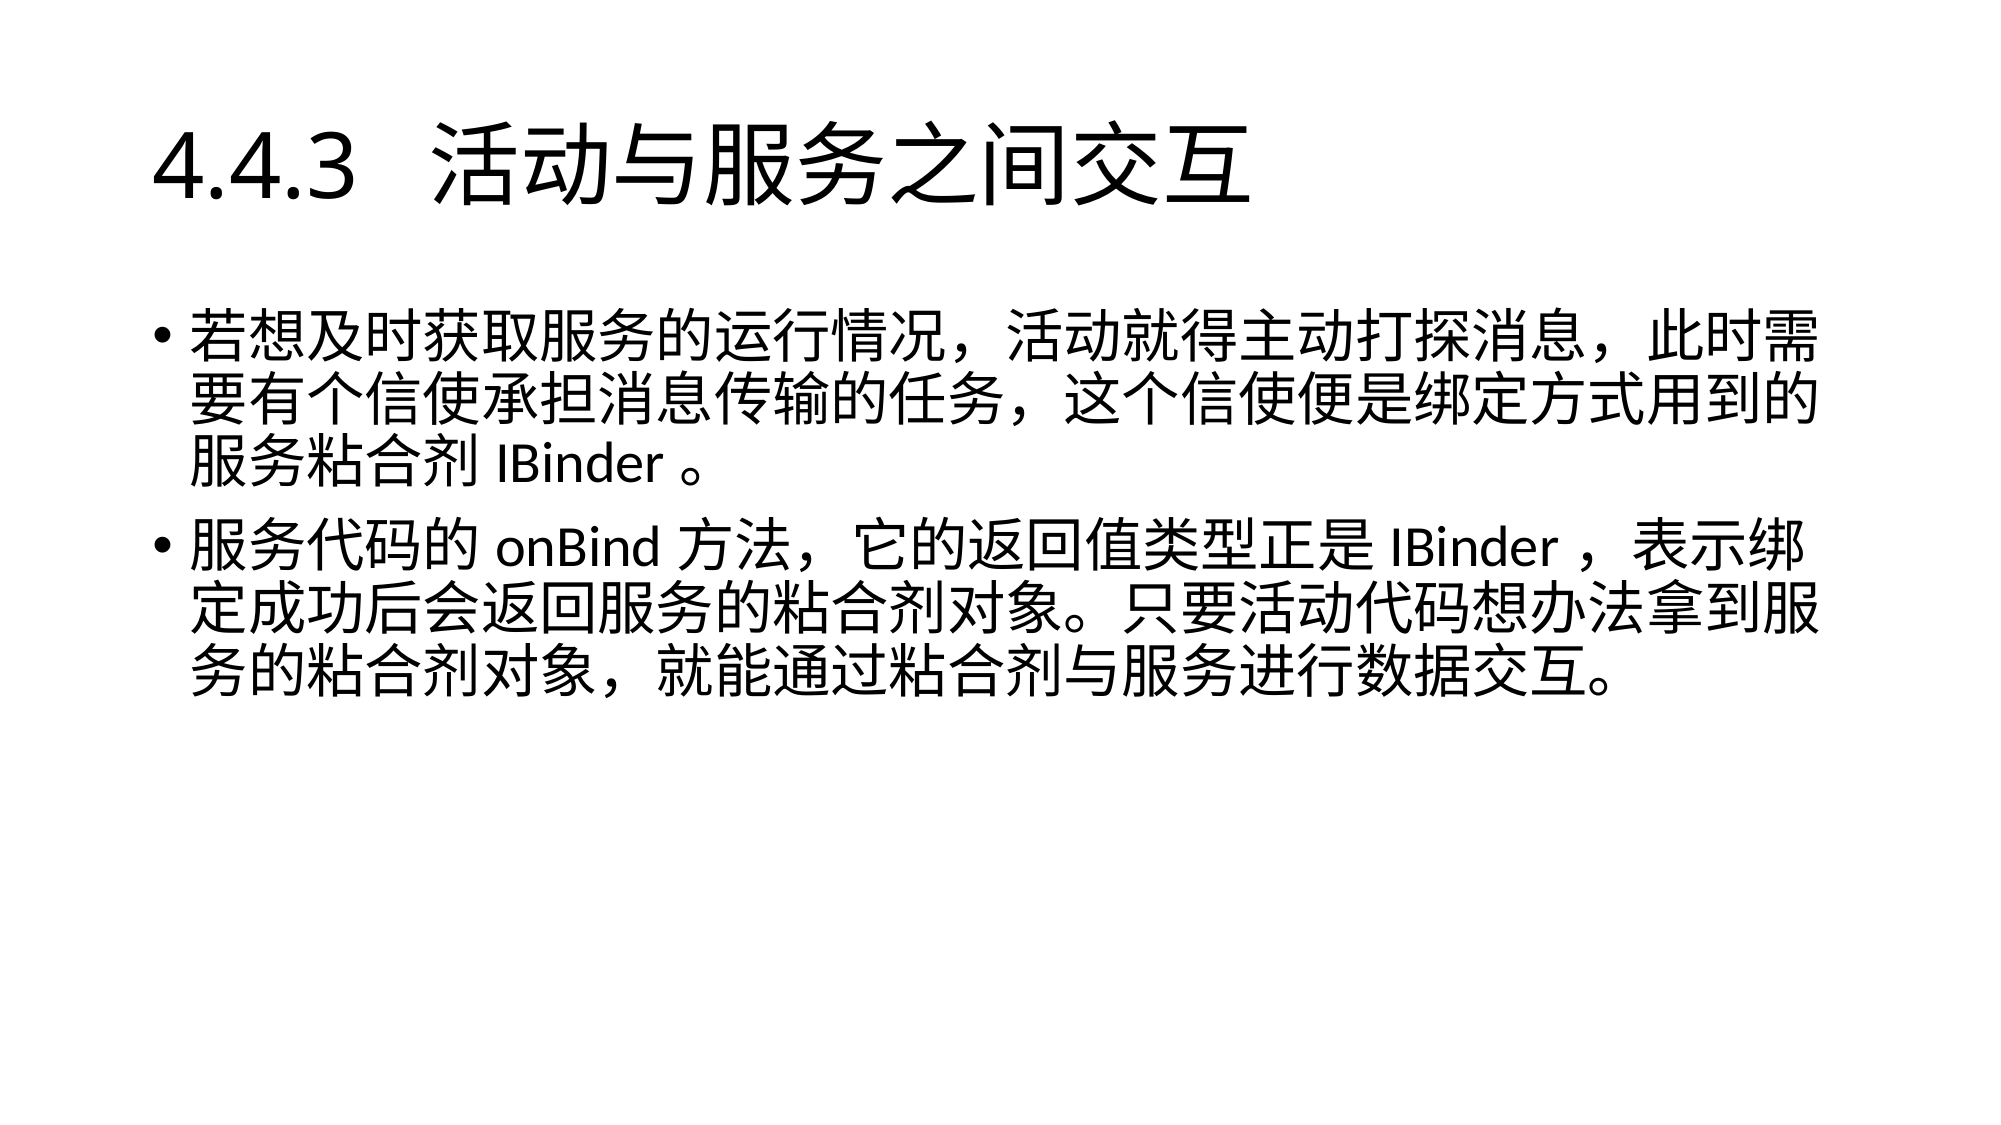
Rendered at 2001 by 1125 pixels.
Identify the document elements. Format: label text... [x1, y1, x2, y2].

list 若想及时获取服务的运行情况，活动就得主动打探消息，此时需要有个信使承担消息传输的任务，这个信使便是绑定方式用到的服务粘合剂IBinder。 服务代码的onBind方法，它的返回值类型正是IBinder，表示绑定成功后会返回服务的粘合剂对象。只要活动代码想办法拿到服务的粘合剂对象，就能通过粘合剂与服务进行数据交互。 [137, 299, 1863, 1014]
title 4.4.3 活动与服务之间交互 [137, 59, 1863, 278]
